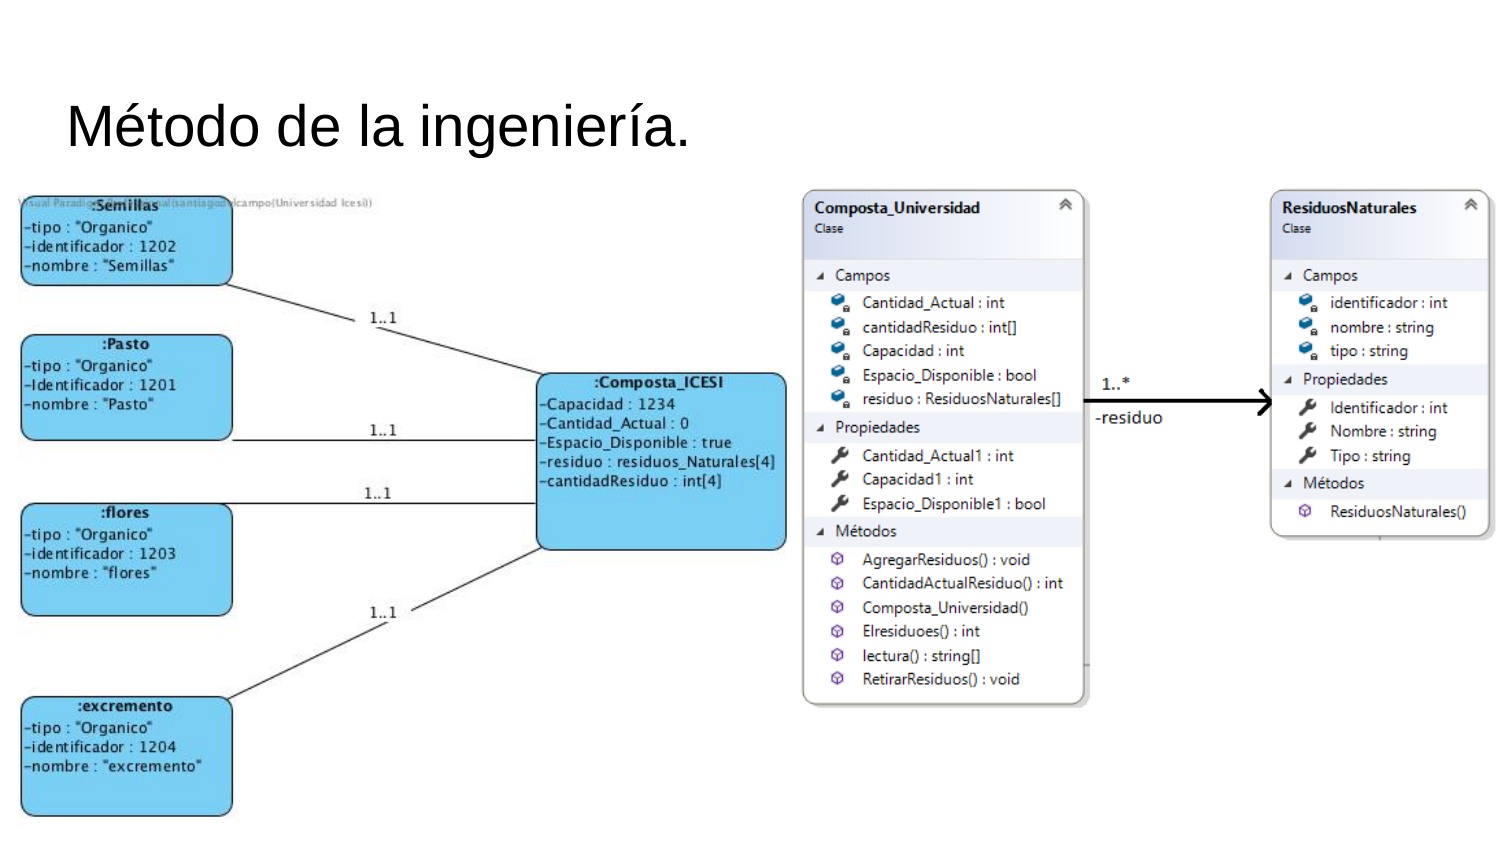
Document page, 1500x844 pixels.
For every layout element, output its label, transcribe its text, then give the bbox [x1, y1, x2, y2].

picture [18, 177, 1500, 844]
title Método de la ingeniería. [51, 72, 1449, 167]
